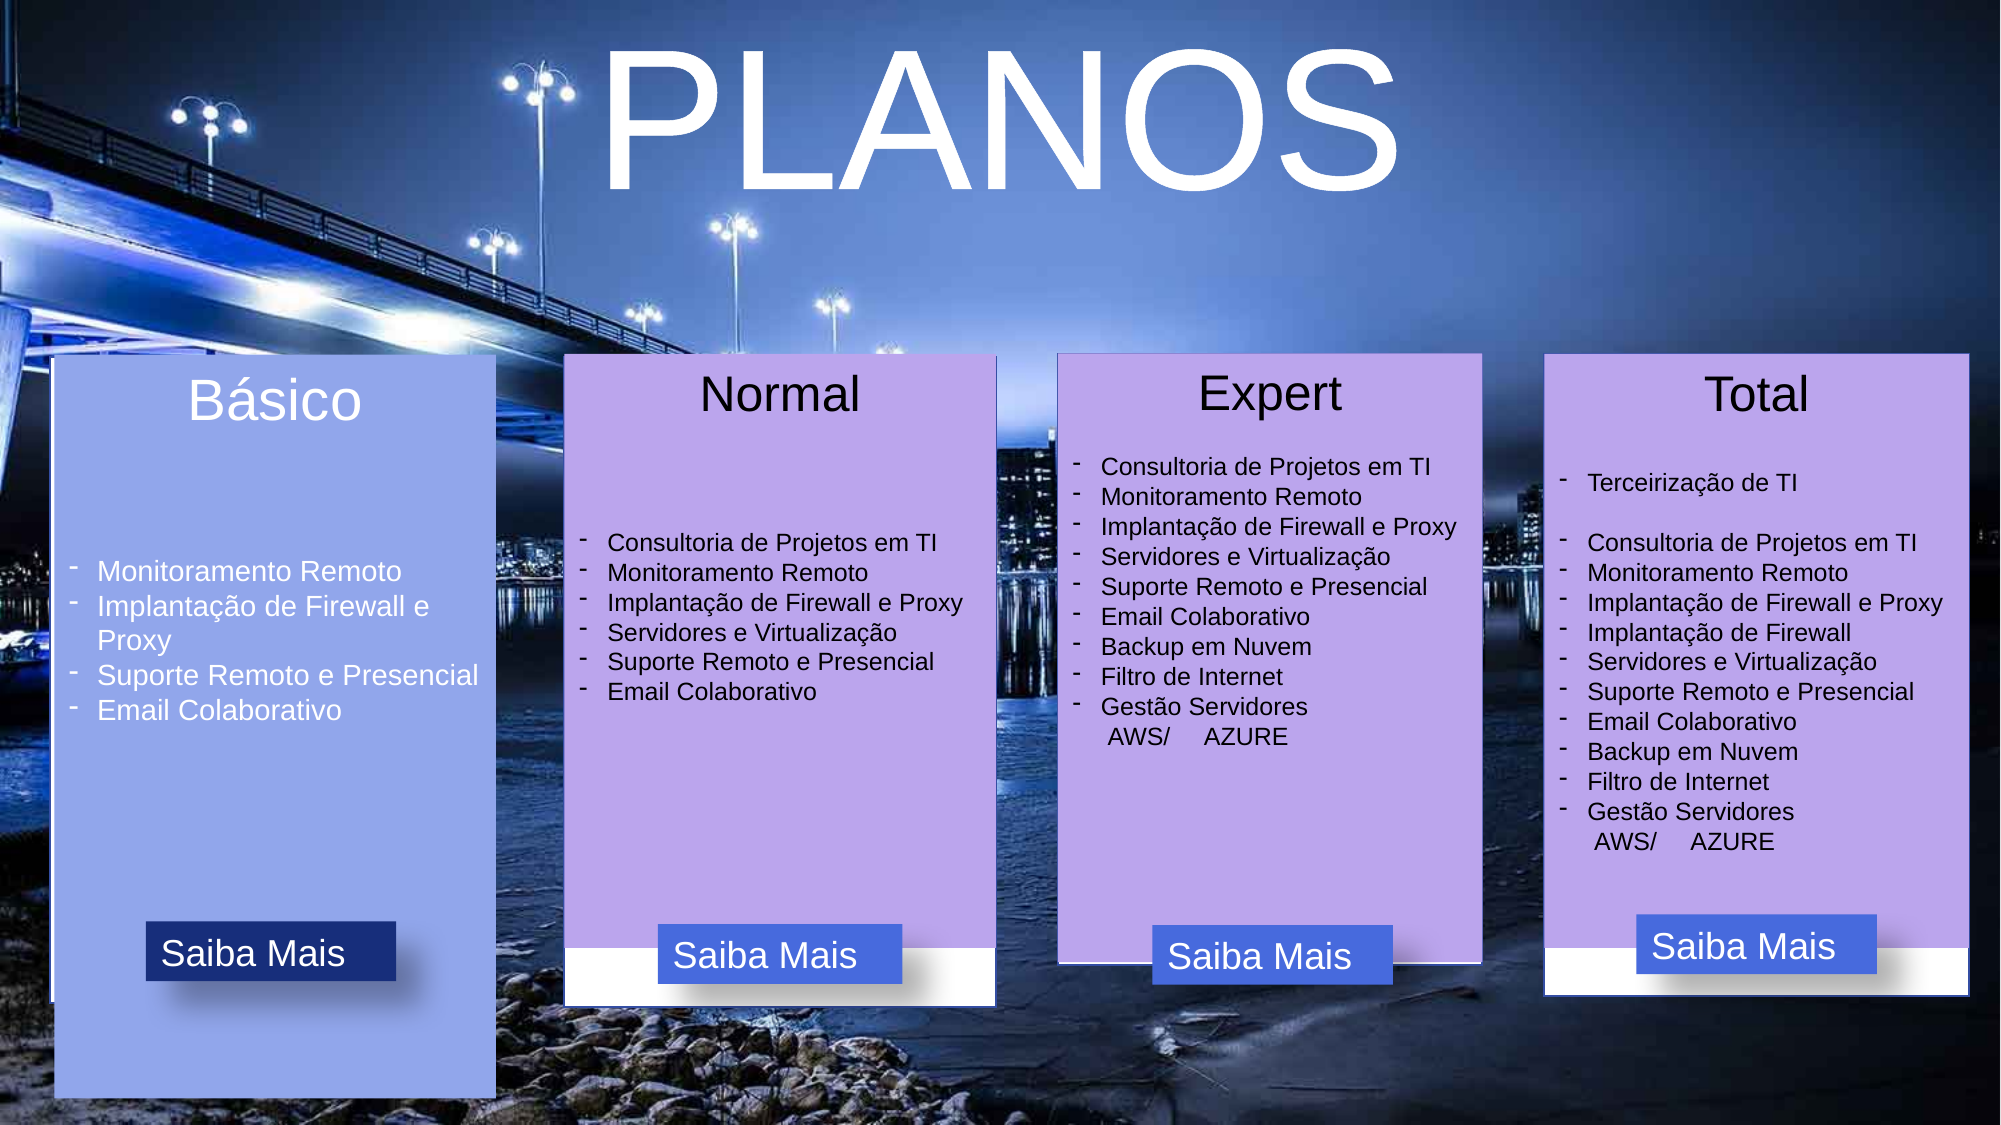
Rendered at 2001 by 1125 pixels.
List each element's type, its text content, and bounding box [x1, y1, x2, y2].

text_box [1544, 353, 1969, 1005]
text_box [564, 353, 996, 1012]
text_box [527, 303, 1035, 1039]
text_box [1527, 303, 1989, 1055]
picture [0, 0, 2001, 1125]
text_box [1057, 353, 1483, 1004]
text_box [50, 354, 496, 1107]
text_box [25, 333, 525, 1039]
text_box [1035, 303, 1516, 1039]
text_box PLANOS [0, 0, 2000, 219]
